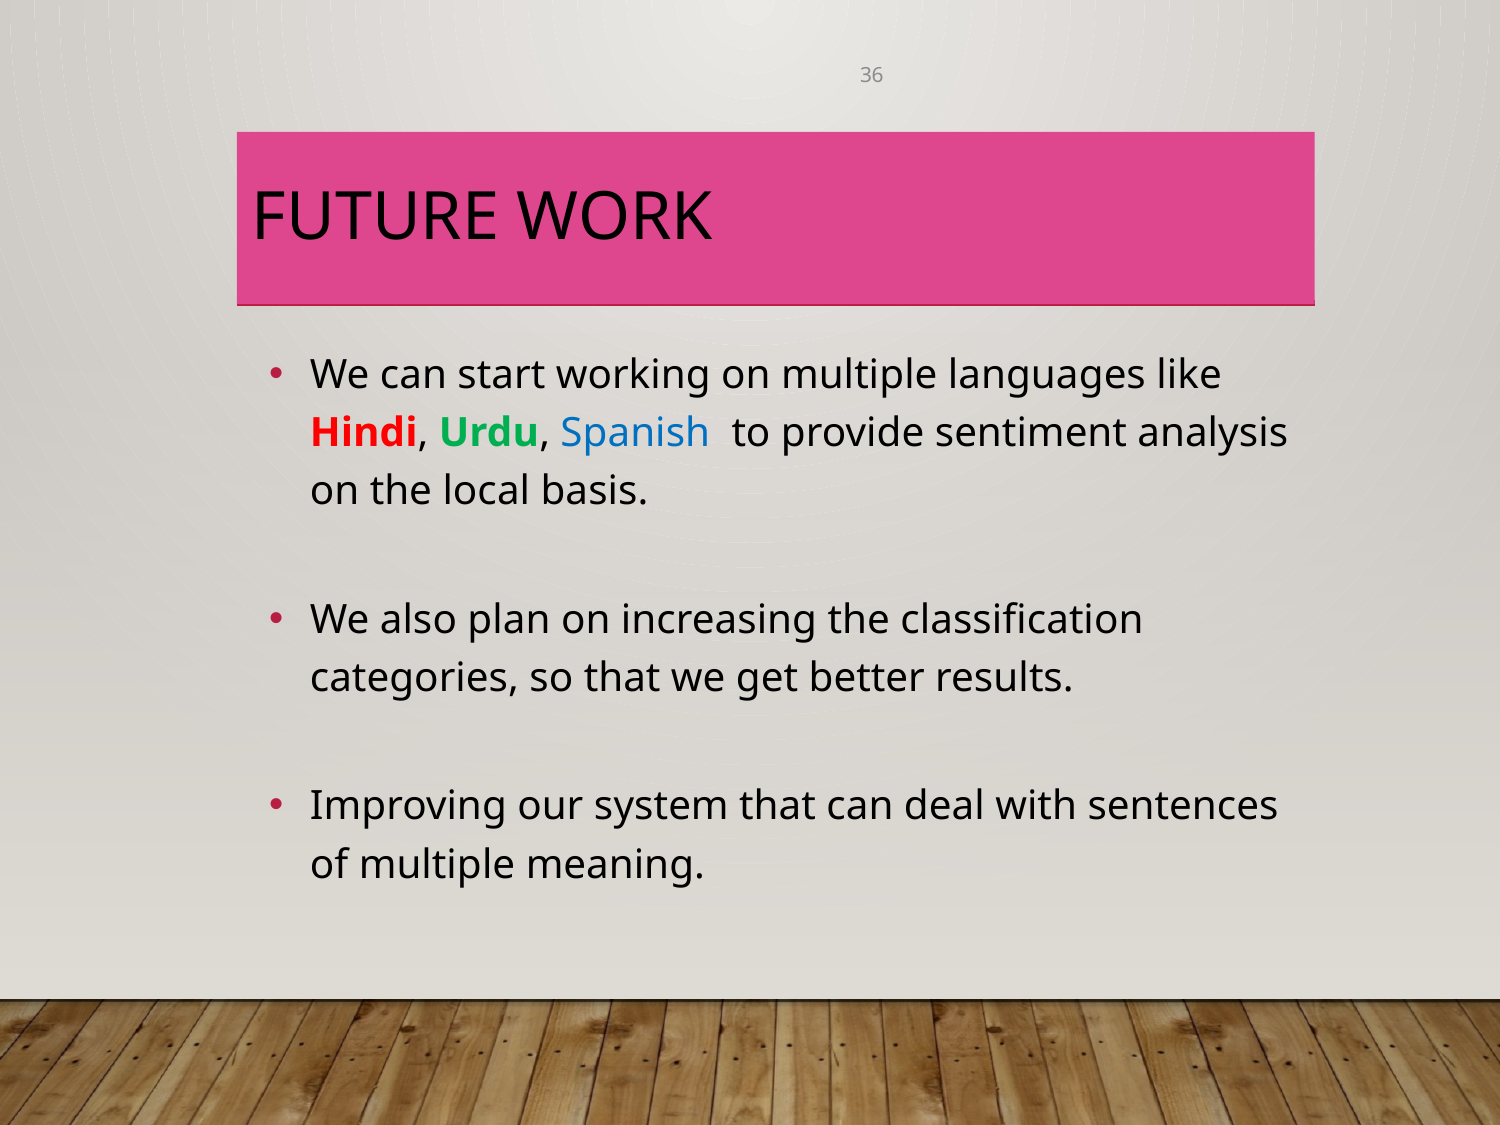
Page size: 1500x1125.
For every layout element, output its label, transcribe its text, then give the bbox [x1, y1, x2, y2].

title Future Work [236, 131, 1315, 305]
list We can start working on multiple languages like Hindi, Urdu, Spanish to provide sentiment analysis on the local basis. We also plan on increasing the classification categories, so that we get better results. Improving our system that can deal with sentences of multiple meaning. [236, 330, 1315, 897]
footer 36 [236, 54, 899, 105]
picture [0, 999, 1500, 1125]
